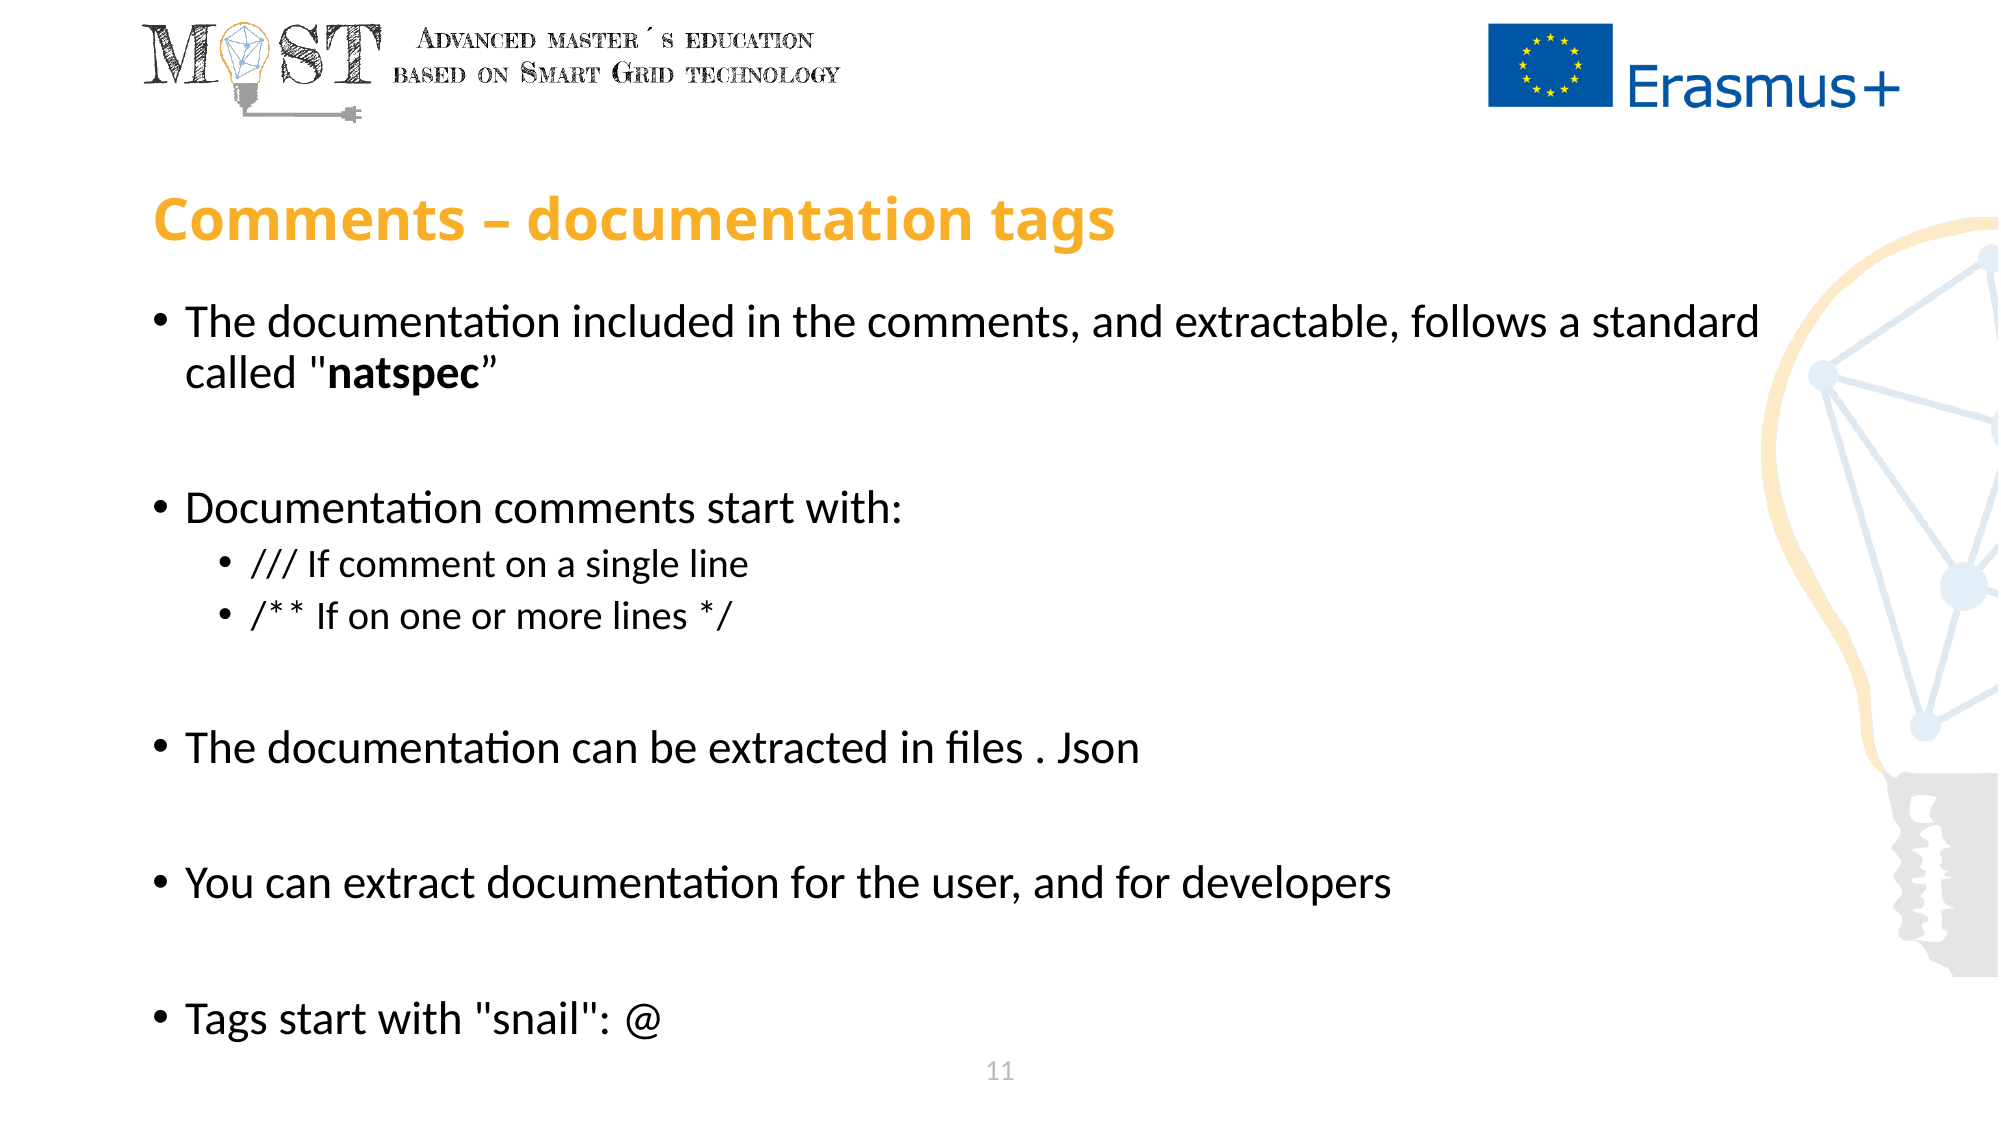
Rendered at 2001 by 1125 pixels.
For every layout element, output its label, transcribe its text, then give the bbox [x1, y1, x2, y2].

picture [1464, 0, 1923, 131]
title Comments – documentation tags [137, 135, 1863, 289]
slide_number 11 [935, 1039, 1065, 1099]
picture [135, 22, 841, 130]
list The documentation included in the comments, and extractable, follows a standard called "natspec” Documentation comments start with: /// If comment on a single line /** If on one or more lines */ The documentation can be extracted in files . Json You can extract documentation for the user, and for developers Tags start with "snail": @ [137, 289, 1863, 1057]
